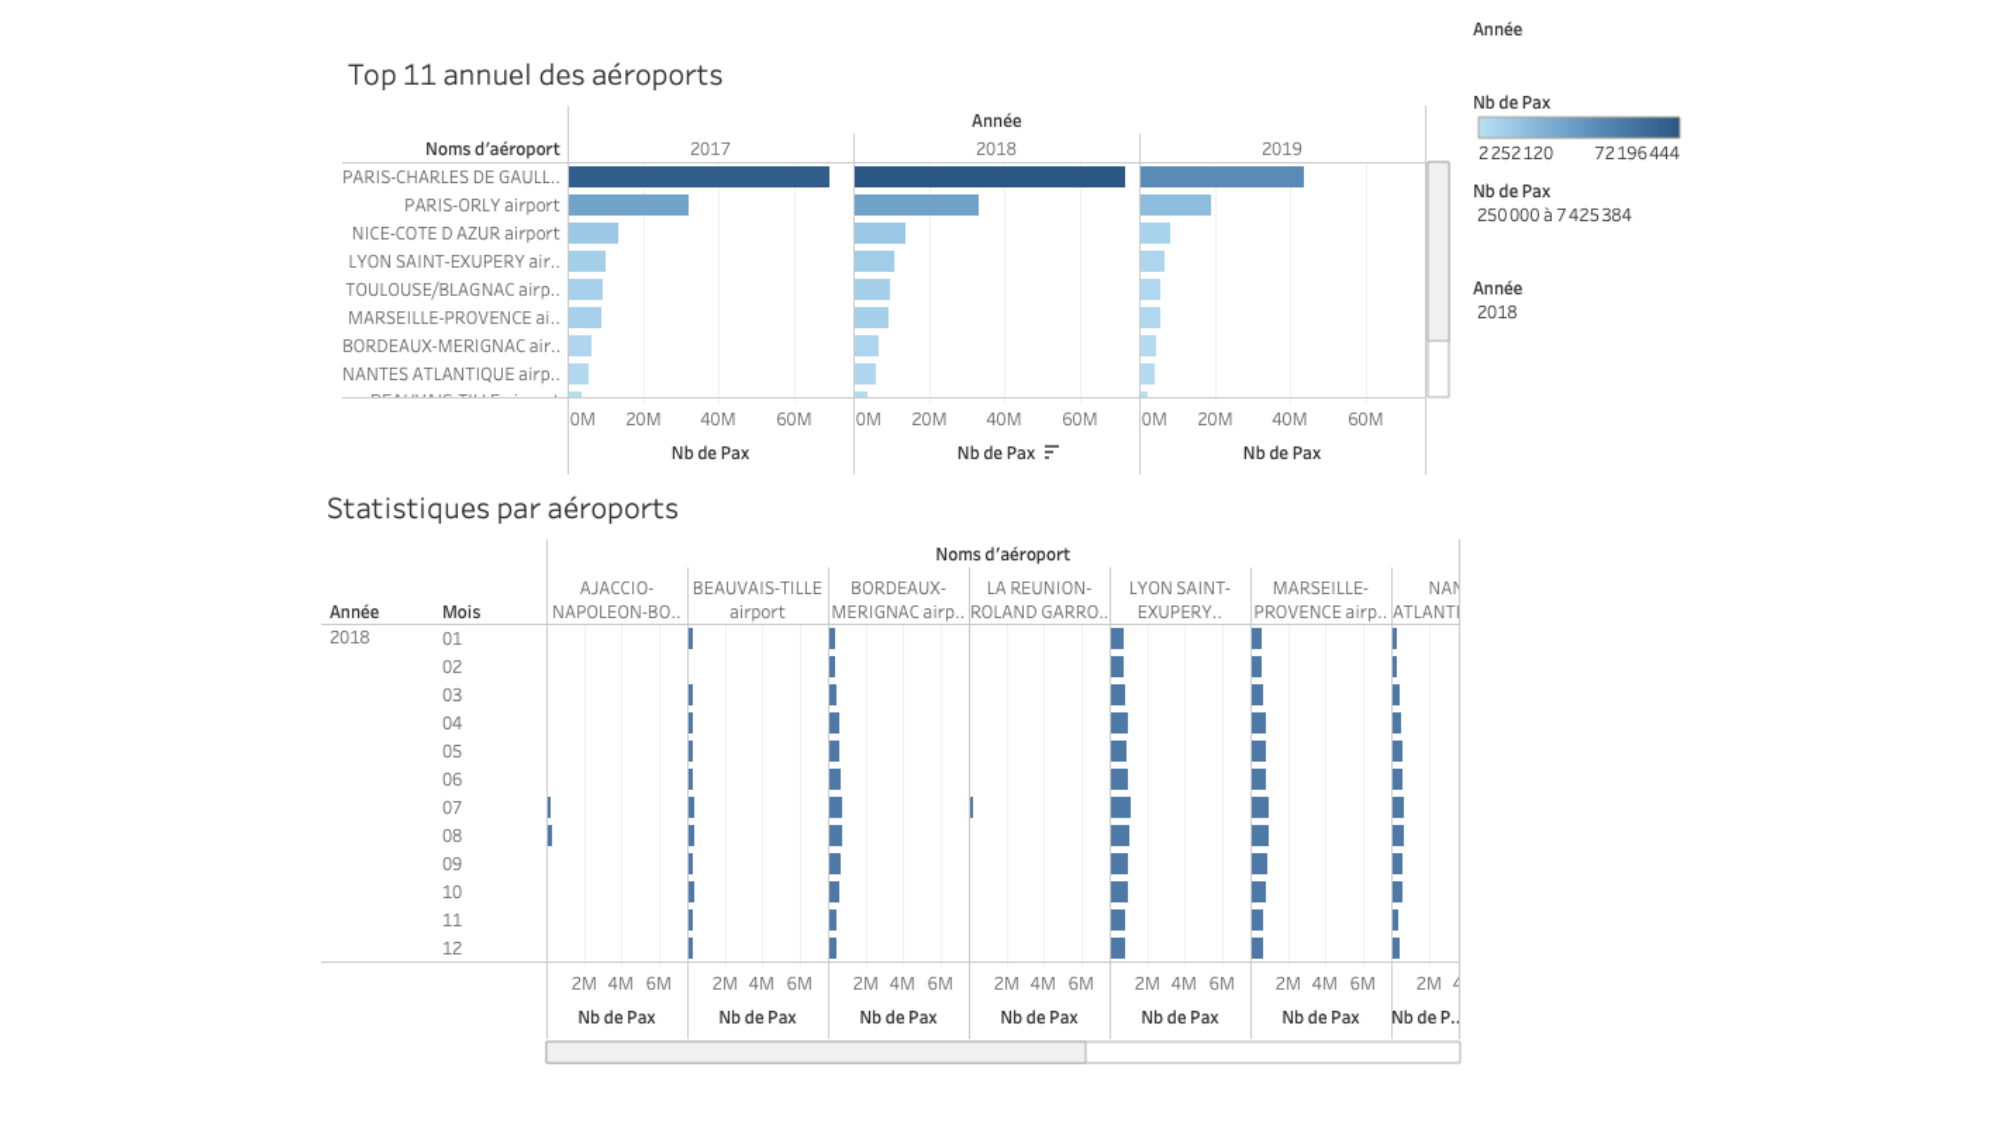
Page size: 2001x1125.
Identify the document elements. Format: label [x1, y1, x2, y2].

picture [296, 0, 1704, 1125]
